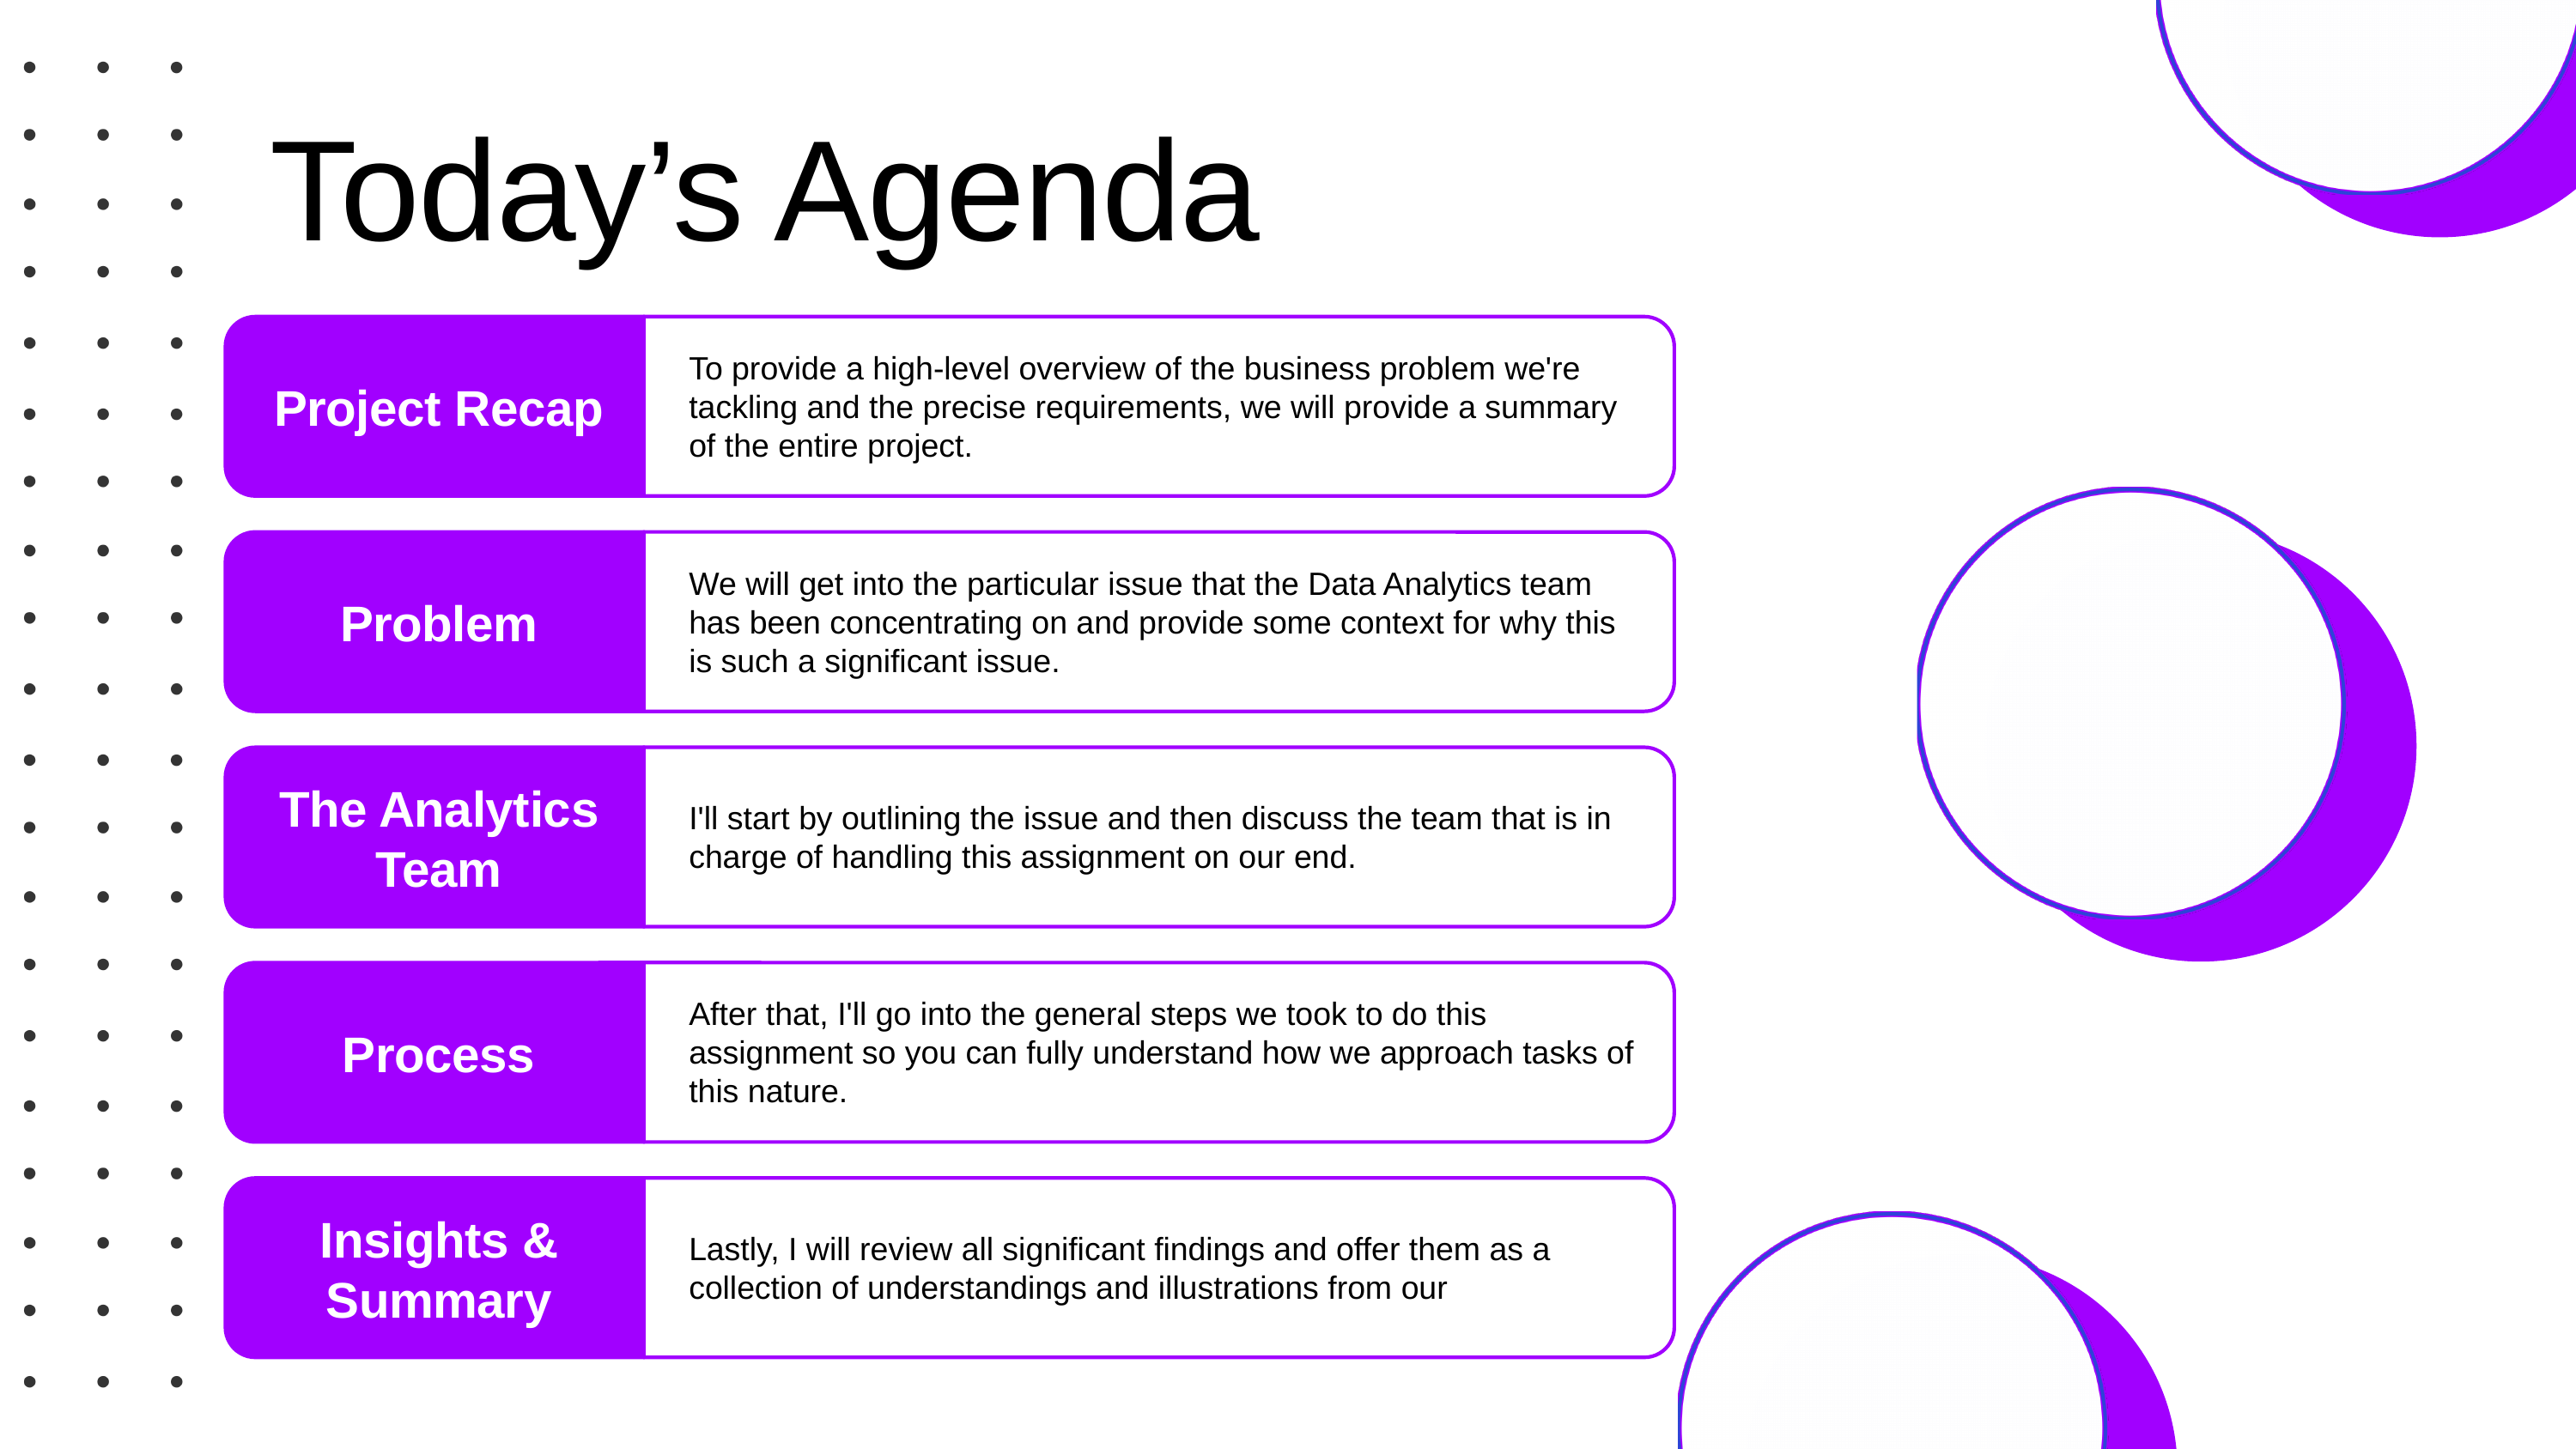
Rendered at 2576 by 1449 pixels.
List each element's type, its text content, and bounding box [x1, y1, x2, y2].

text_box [1917, 487, 2417, 962]
text_box I'll start by outlining the issue and then discuss the team that is in charge of handling this assignment on our end. [676, 791, 1653, 882]
text_box Project Recap [223, 314, 643, 498]
text_box Insights & Summary [223, 1176, 643, 1360]
text_box The Analytics Team [223, 745, 642, 929]
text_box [0, 57, 187, 1392]
text_box [641, 961, 1676, 1144]
text_box Problem [223, 530, 642, 713]
text_box To provide a high-level overview of the business problem we're tackling and the precise requirements, we will provide a summary of the entire project. [676, 341, 1653, 470]
text_box [641, 314, 1676, 498]
text_box Today’s Agenda [257, 91, 1652, 276]
text_box [641, 1176, 1676, 1360]
text_box [641, 745, 1676, 929]
text_box We will get into the particular issue that the Data Analytics team has been concentrating on and provide some context for why this is such a significant issue. [676, 556, 1653, 686]
text_box After that, I'll go into the general steps we took to do this assignment so you can fully understand how we approach tasks of this nature. [676, 987, 1653, 1116]
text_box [1677, 1210, 2178, 1449]
text_box [641, 530, 1676, 713]
text_box Lastly, I will review all significant findings and offer them as a collection of understandings and illustrations from our [676, 1222, 1653, 1313]
text_box Process [223, 961, 642, 1144]
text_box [2155, 0, 2576, 238]
